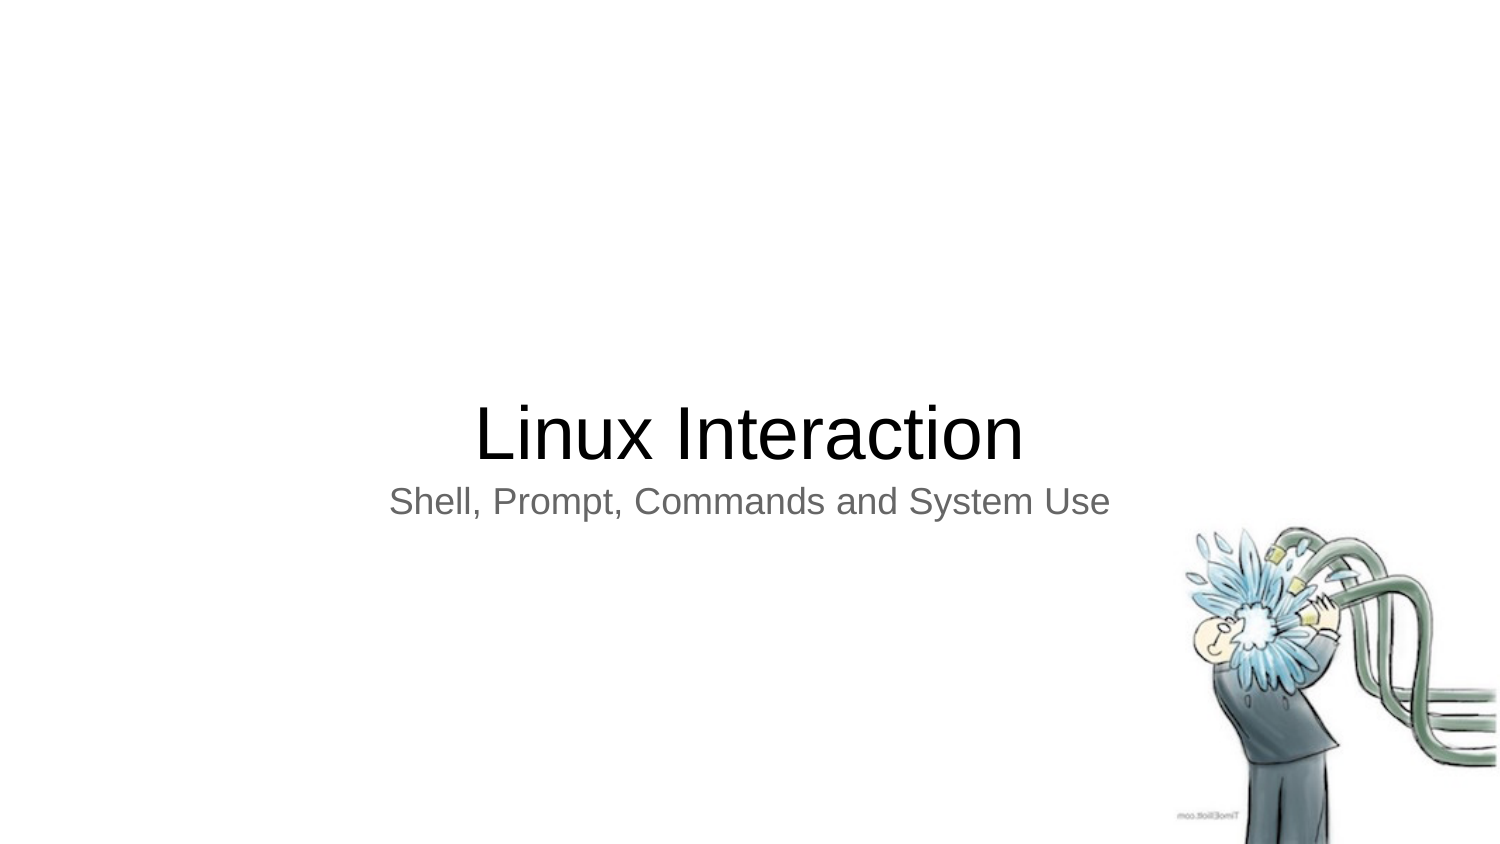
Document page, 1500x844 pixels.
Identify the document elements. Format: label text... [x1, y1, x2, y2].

text_box Shell, Prompt, Commands and System Use [113, 469, 1386, 574]
title Linux Interaction [51, 360, 1449, 499]
picture [1142, 518, 1500, 844]
